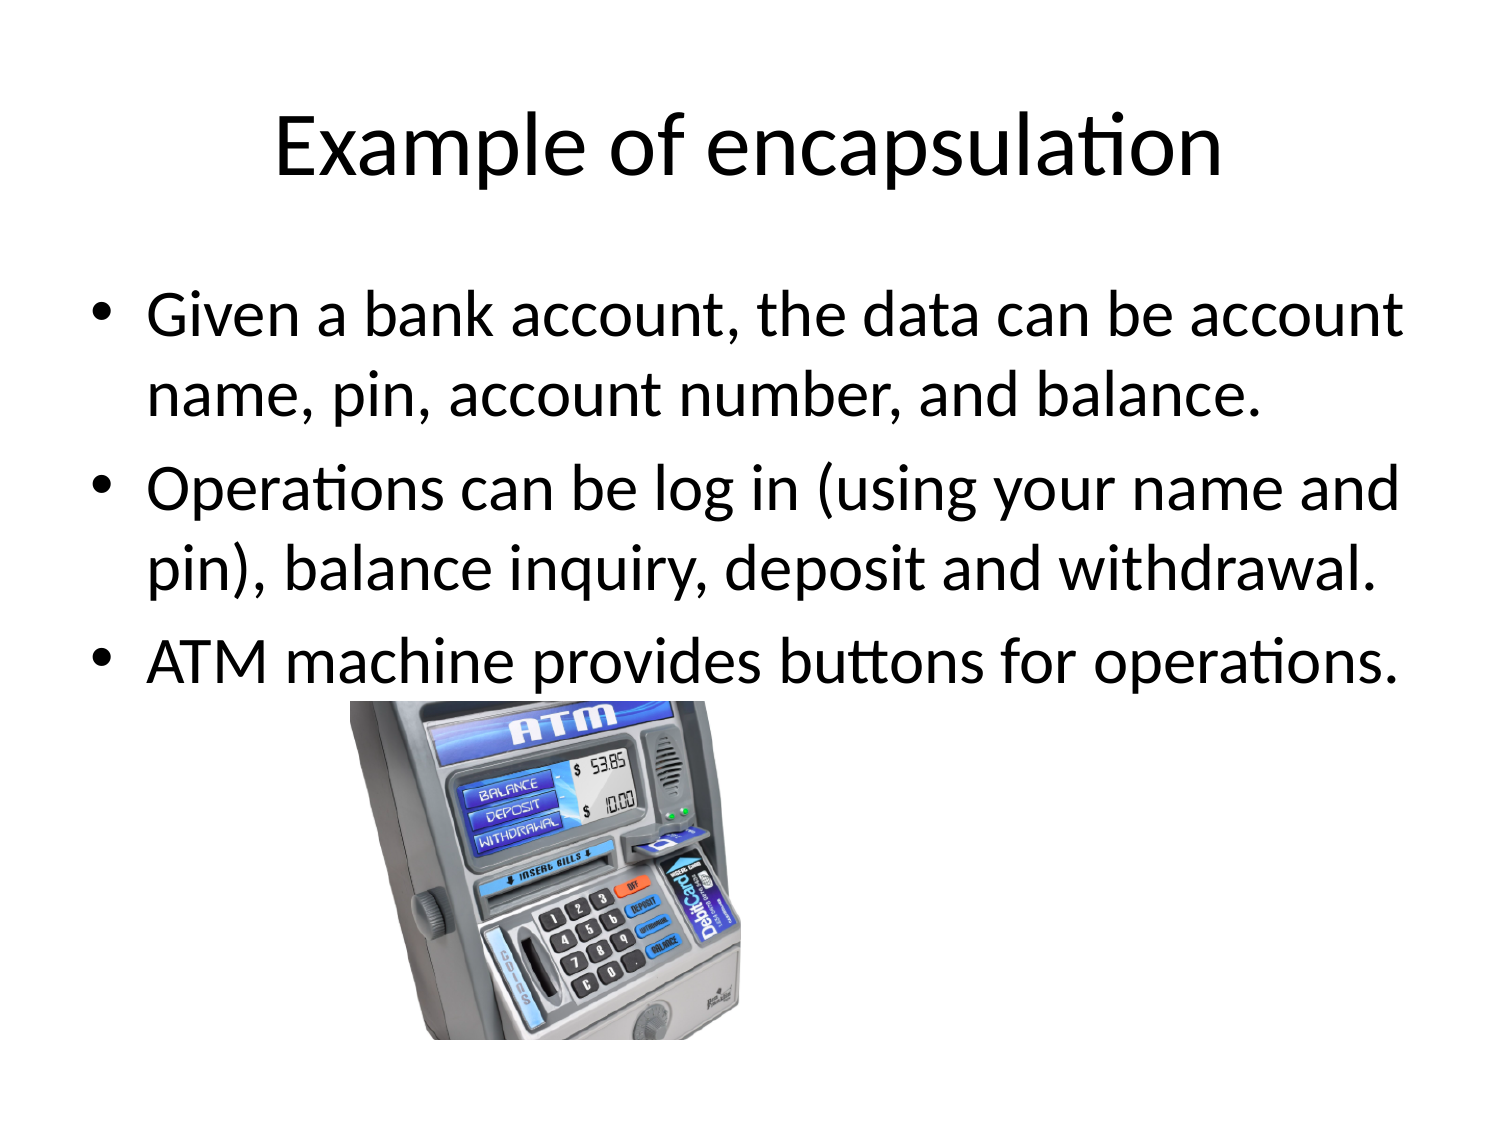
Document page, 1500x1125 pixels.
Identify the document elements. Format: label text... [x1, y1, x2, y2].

picture [349, 701, 741, 1040]
list Given a bank account, the data can be account name, pin, account number, and balance. Operations can be log in (using your name and pin), balance inquiry, deposit and withdrawal. ATM machine provides buttons for operations. [75, 262, 1425, 1005]
title Example of encapsulation [75, 45, 1425, 233]
